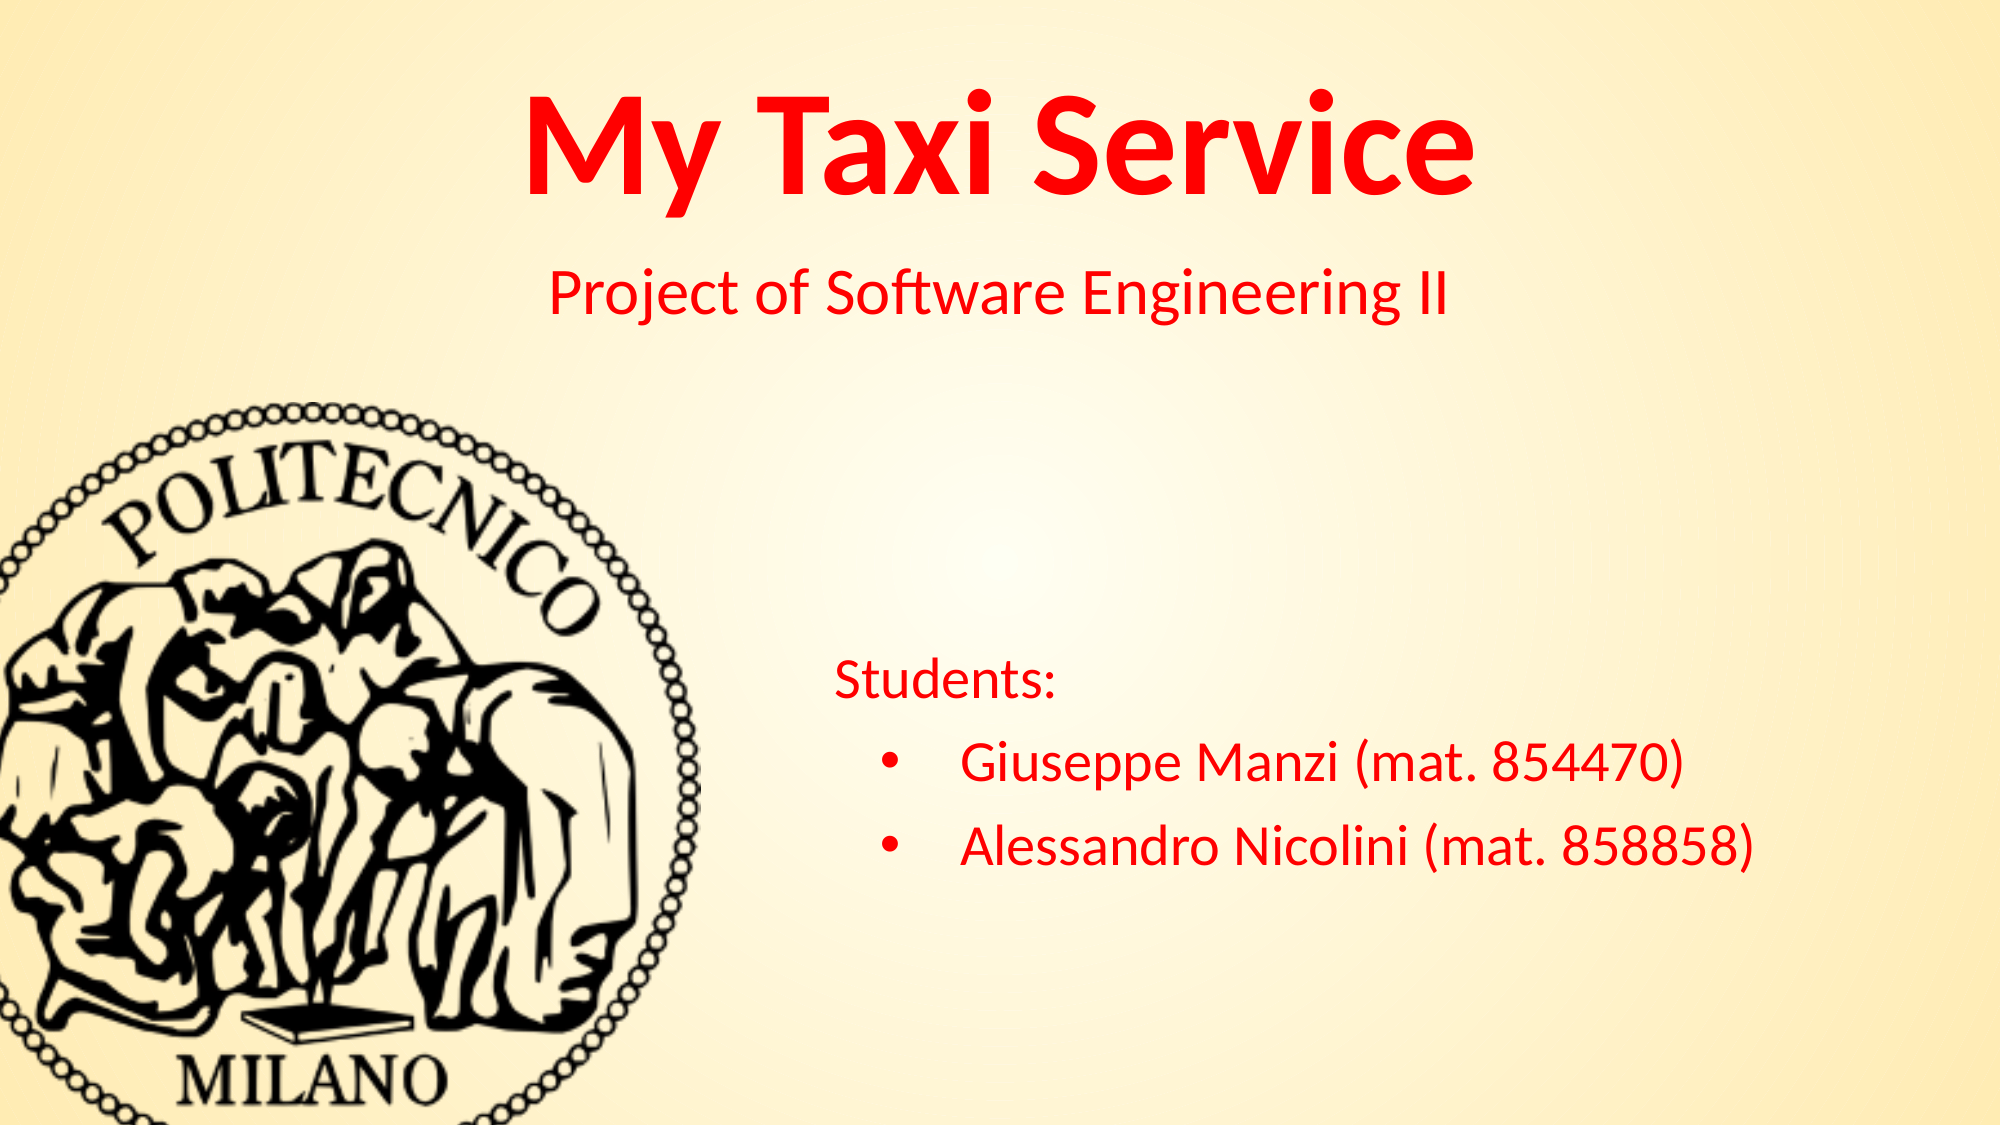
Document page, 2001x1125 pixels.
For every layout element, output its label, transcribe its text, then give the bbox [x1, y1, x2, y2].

subtitle Project of Software Engineering II [249, 249, 1750, 363]
text_box Students: Giuseppe Manzi (mat. 854470) Alessandro Nicolini (mat. 858858) [819, 640, 1814, 940]
picture [0, 402, 701, 1125]
title My Taxi Service [249, 38, 1750, 235]
